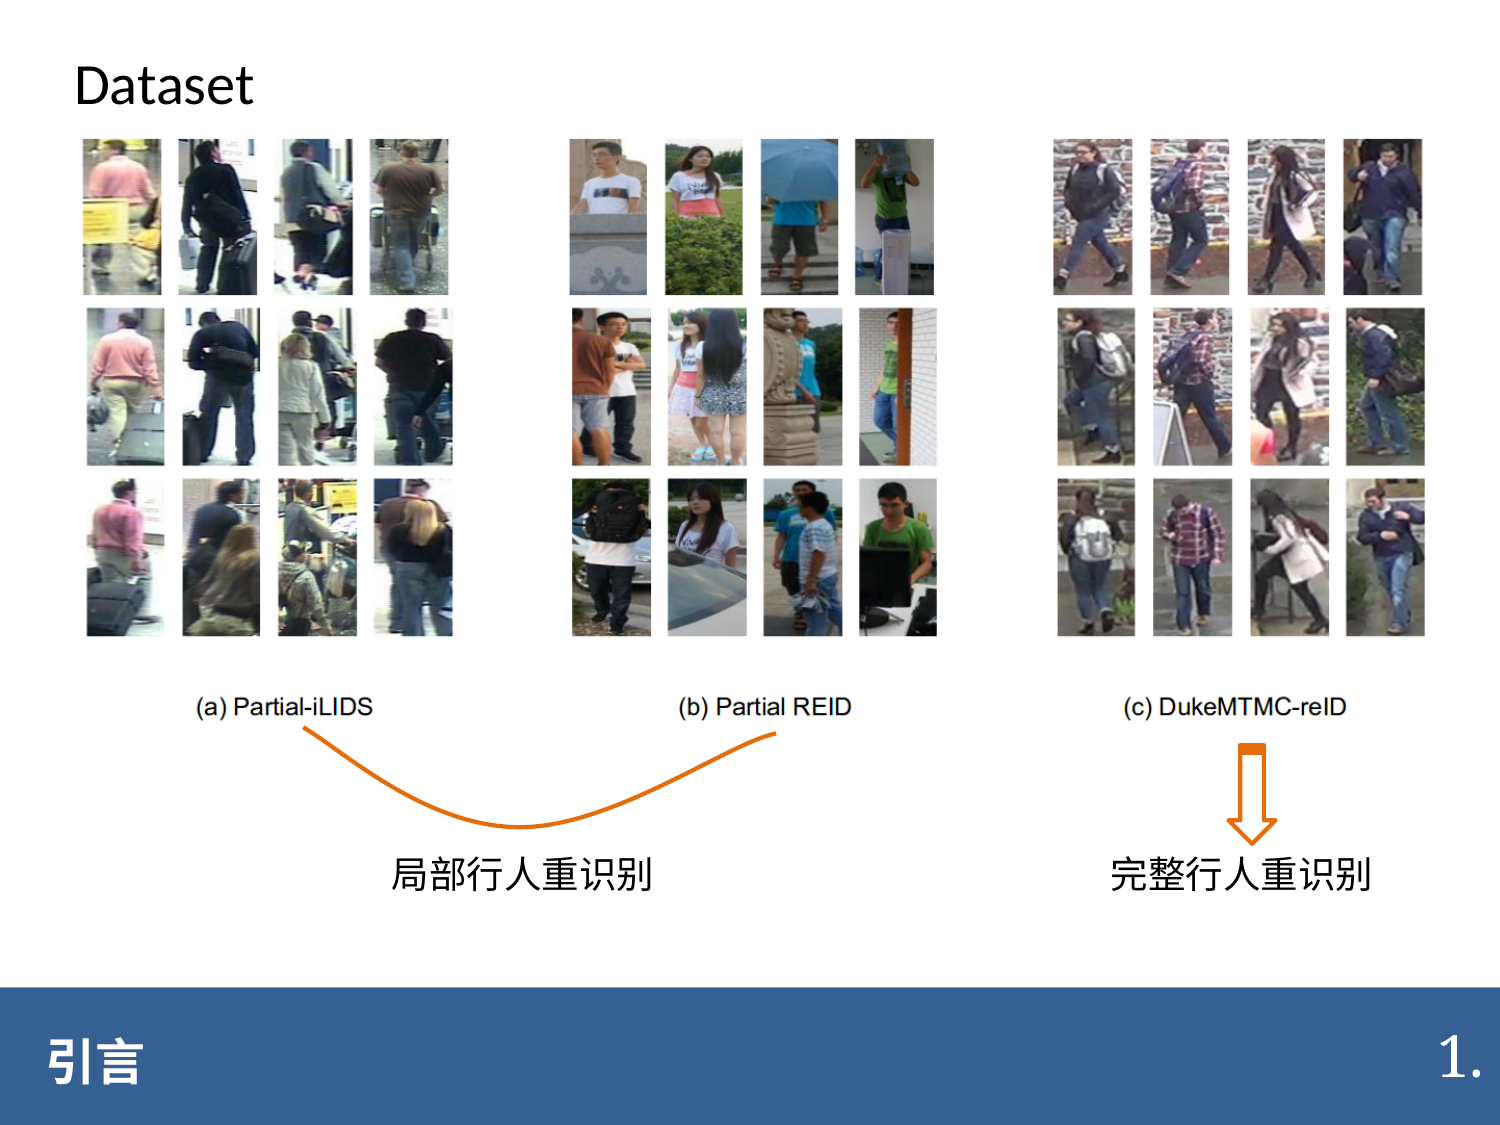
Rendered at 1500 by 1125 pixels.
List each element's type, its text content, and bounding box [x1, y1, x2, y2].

text_box Dataset [59, 38, 960, 84]
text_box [0, 987, 1500, 1125]
picture [49, 86, 1485, 762]
text_box [361, 770, 698, 830]
text_box [1226, 770, 1278, 846]
text_box 完整行人重识别 [1095, 843, 1403, 904]
text_box 局部行人重识别 [376, 843, 670, 904]
